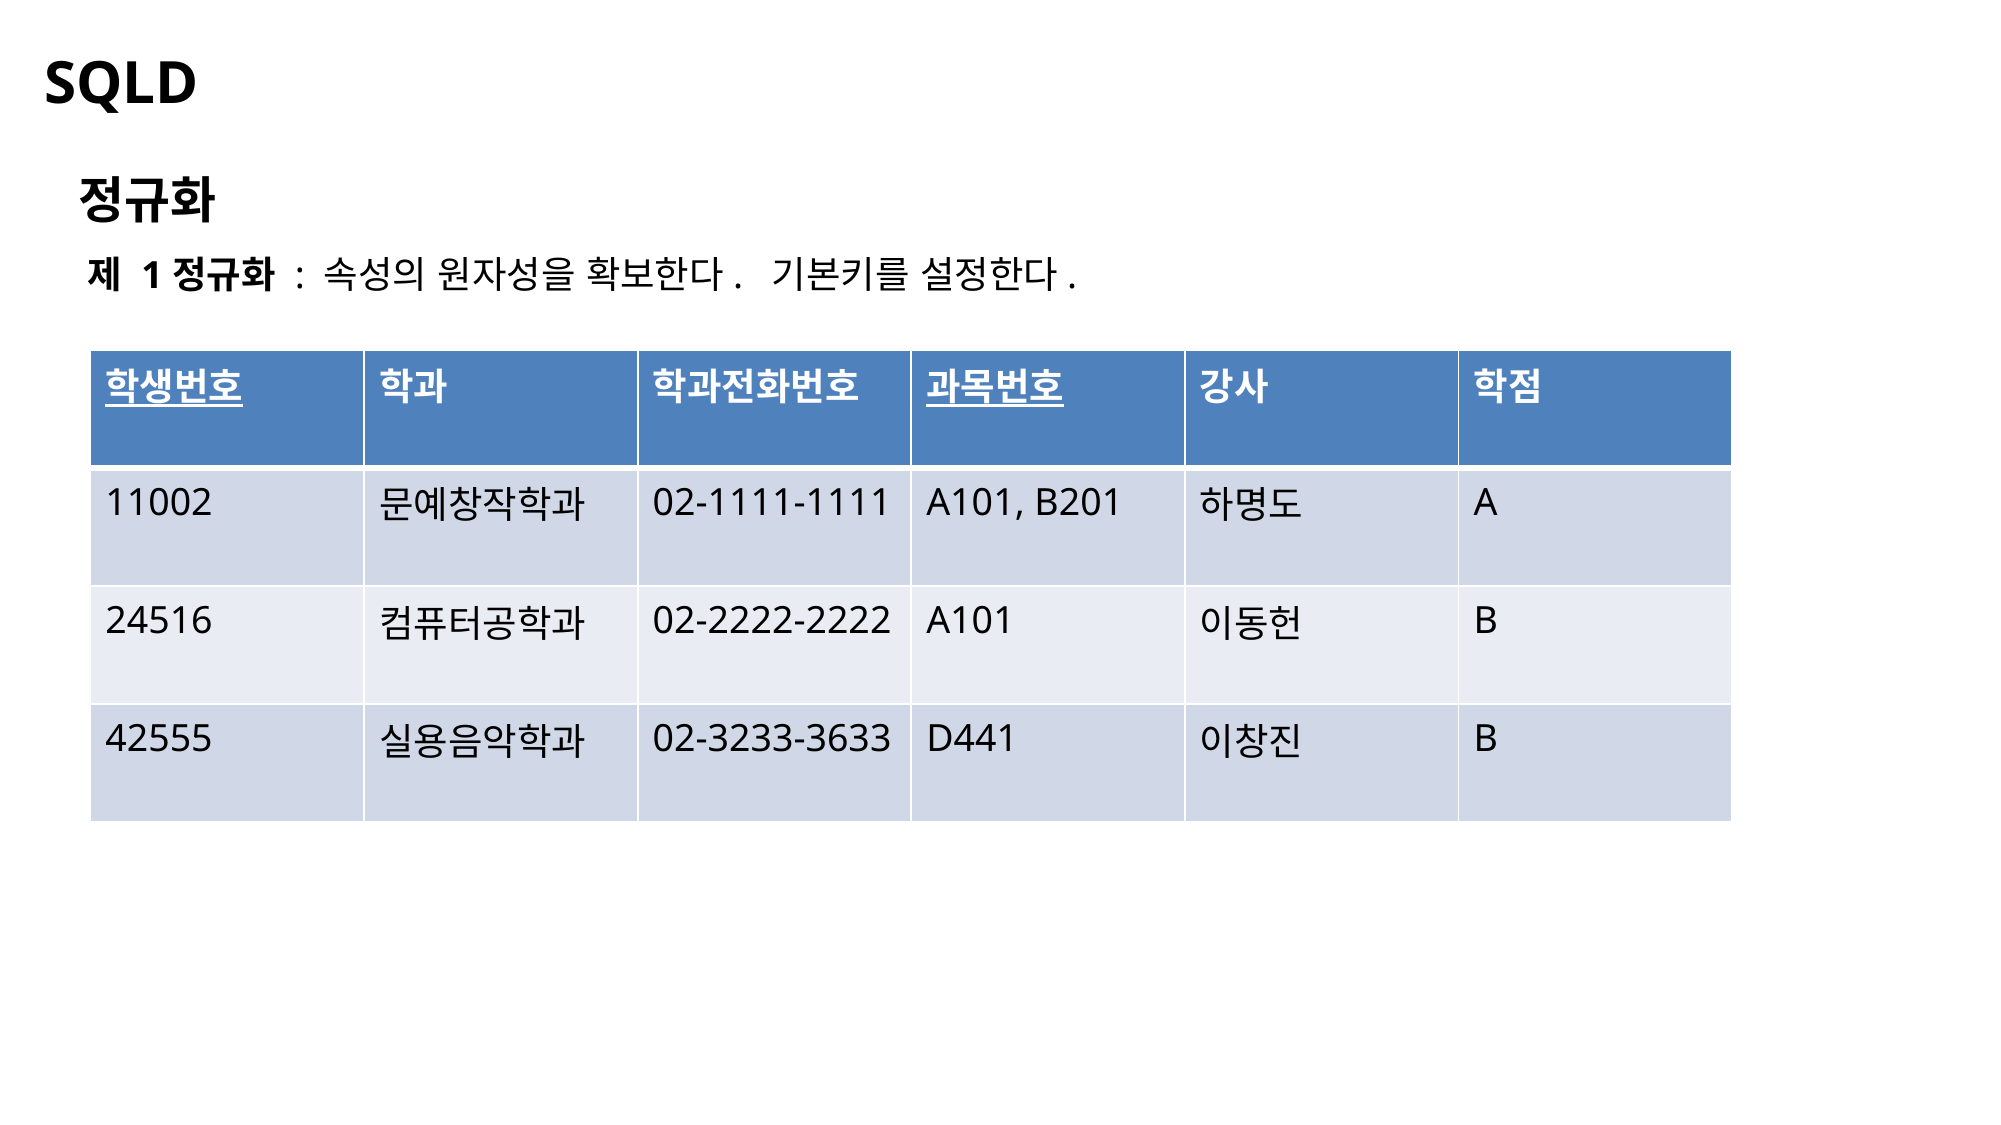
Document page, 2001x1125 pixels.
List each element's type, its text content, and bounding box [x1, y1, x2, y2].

table_header 과목번호 [912, 351, 1184, 465]
table_cell 이창진 [1186, 705, 1458, 821]
table_header 학점 [1459, 351, 1731, 465]
table_cell A101 [912, 587, 1184, 703]
table_cell A101, B201 [912, 471, 1184, 585]
text_box 제 1정규화 : 속성의 원자성을 확보한다. 기본키를 설정한다. [72, 243, 1473, 304]
table_cell 11002 [91, 471, 363, 585]
table_cell D441 [912, 705, 1184, 821]
table_cell 24516 [91, 587, 363, 703]
text_box 정규화 [63, 160, 679, 236]
table_header 학과 [365, 351, 637, 465]
table_cell 02-2222-2222 [639, 587, 910, 703]
table_cell 02-3233-3633 [639, 705, 910, 821]
table_header 강사 [1186, 351, 1458, 465]
table_header 학생번호 [91, 351, 363, 465]
table_cell B [1459, 705, 1731, 821]
table_cell 42555 [91, 705, 363, 821]
table_cell 문예창작학과 [365, 471, 637, 585]
table_cell 컴퓨터공학과 [365, 587, 637, 703]
table_cell A [1459, 471, 1731, 585]
text_box SQLD [29, 37, 621, 123]
table_cell 하명도 [1186, 471, 1458, 585]
table_cell 02-1111-1111 [639, 471, 910, 585]
table_cell 실용음악학과 [365, 705, 637, 821]
table_cell 이동헌 [1186, 587, 1458, 703]
table_header 학과전화번호 [639, 351, 910, 465]
table_cell B [1459, 587, 1731, 703]
